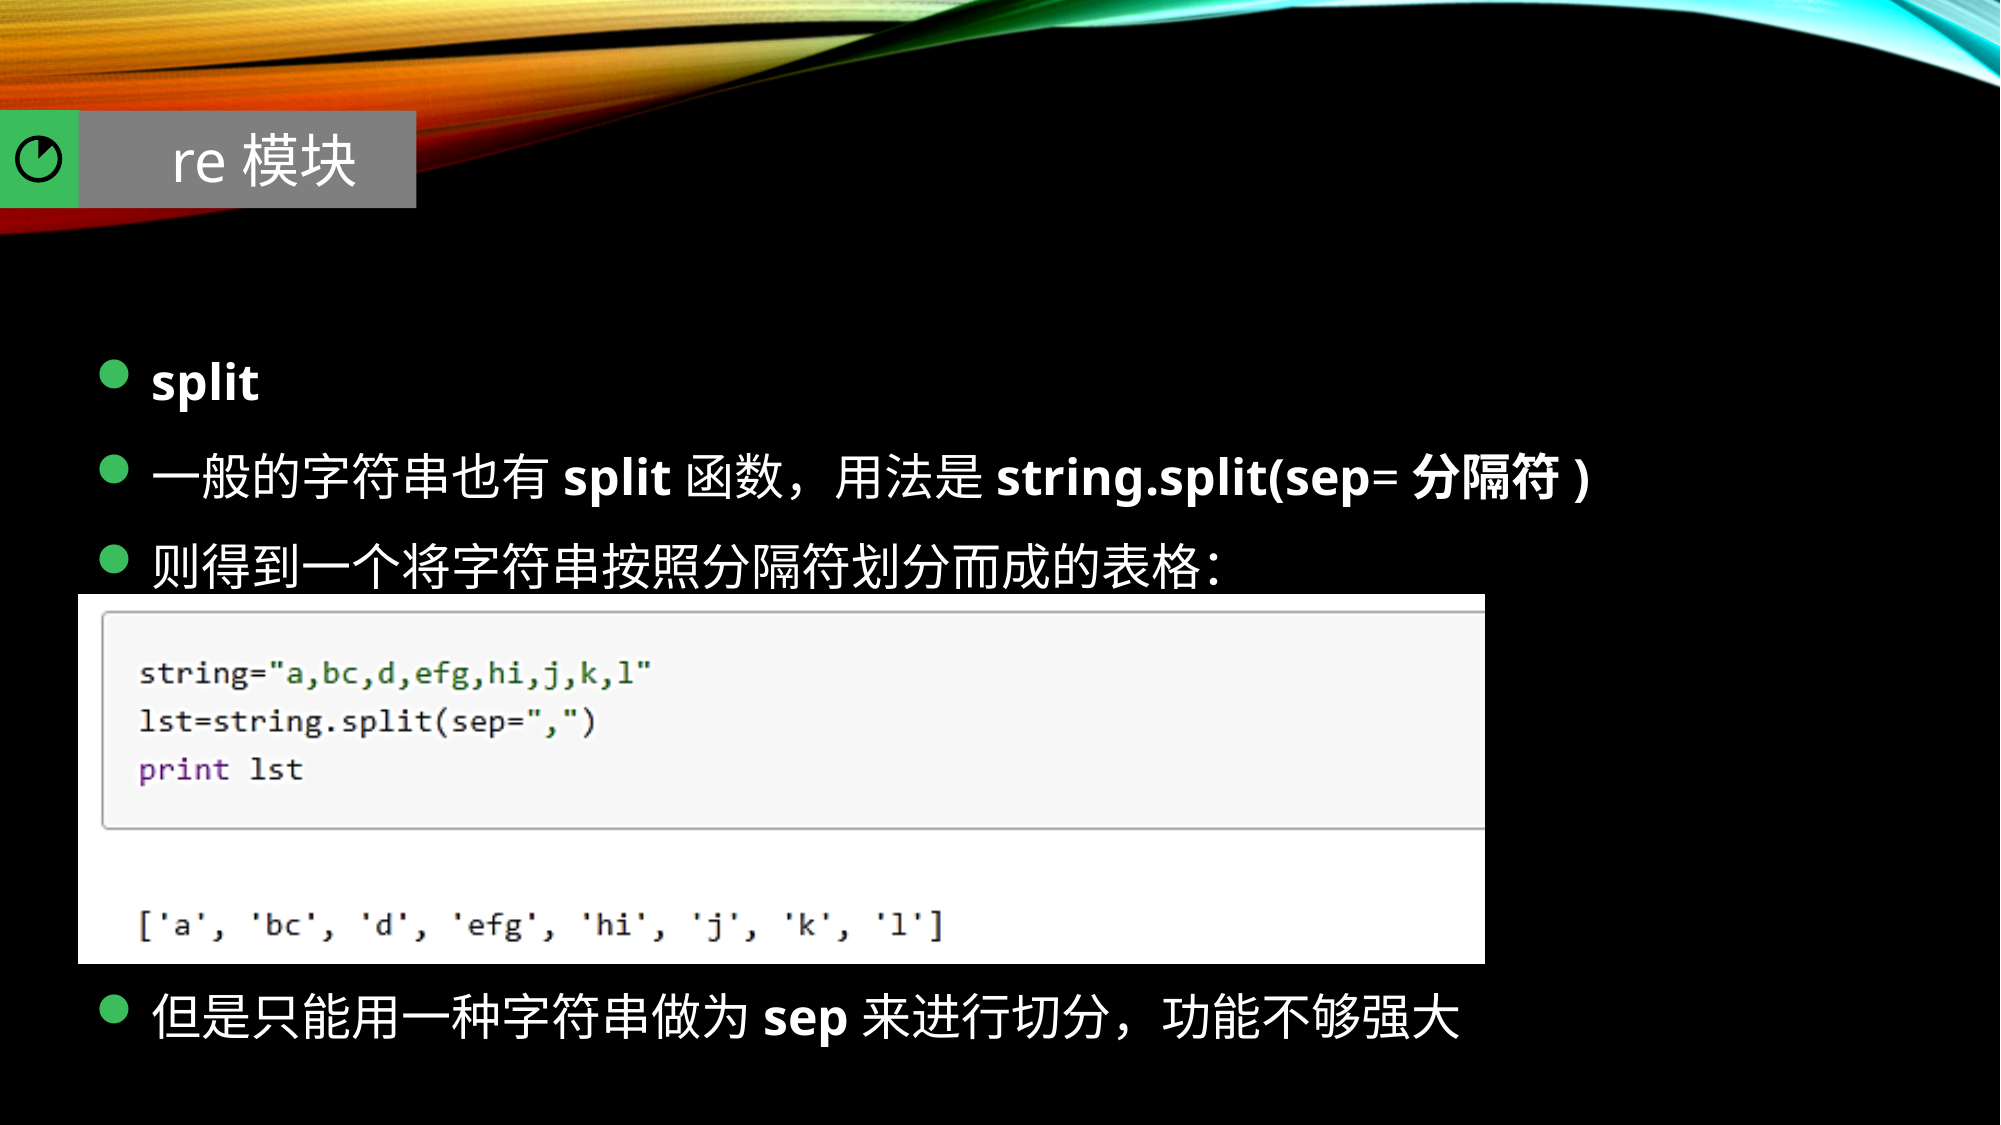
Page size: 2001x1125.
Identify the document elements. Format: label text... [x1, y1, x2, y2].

picture [0, 0, 2000, 237]
text_box [15, 135, 63, 183]
text_box [0, 109, 82, 209]
picture [78, 594, 1485, 964]
text_box re模块 [156, 116, 717, 202]
text_box [78, 110, 417, 209]
text_box split [80, 312, 1917, 408]
text_box 一般的字符串也有split函数，用法是string.split(sep=分隔符) 则得到一个将字符串按照分隔符划分而成的表格： 但是只能用一种字符串做为sep来进行切分，功能不够强大 [80, 408, 1917, 1125]
